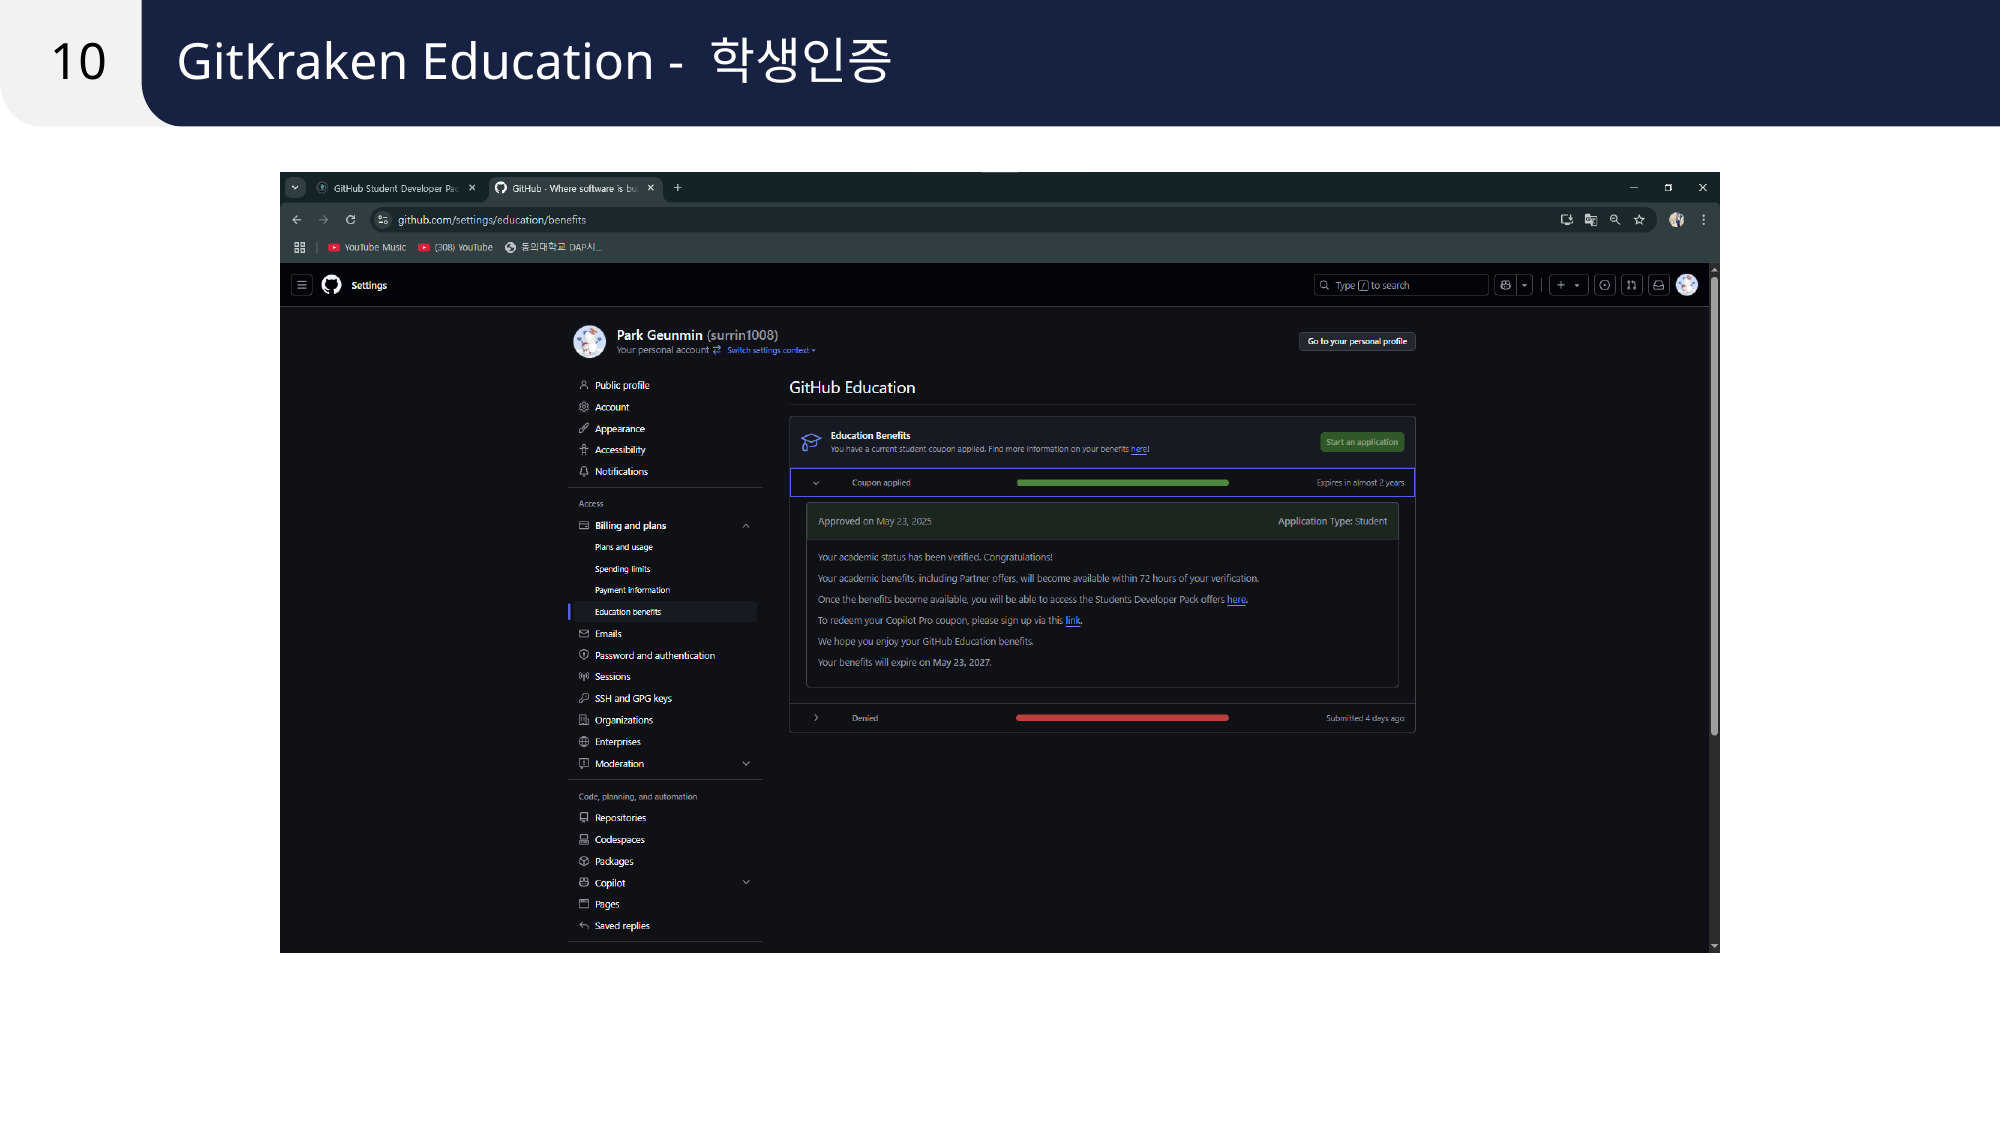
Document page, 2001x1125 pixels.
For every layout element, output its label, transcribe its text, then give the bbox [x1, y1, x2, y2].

list 10 [24, 20, 132, 107]
picture [279, 172, 1720, 953]
title GitKraken Education - 학생인증 [161, 25, 1887, 102]
